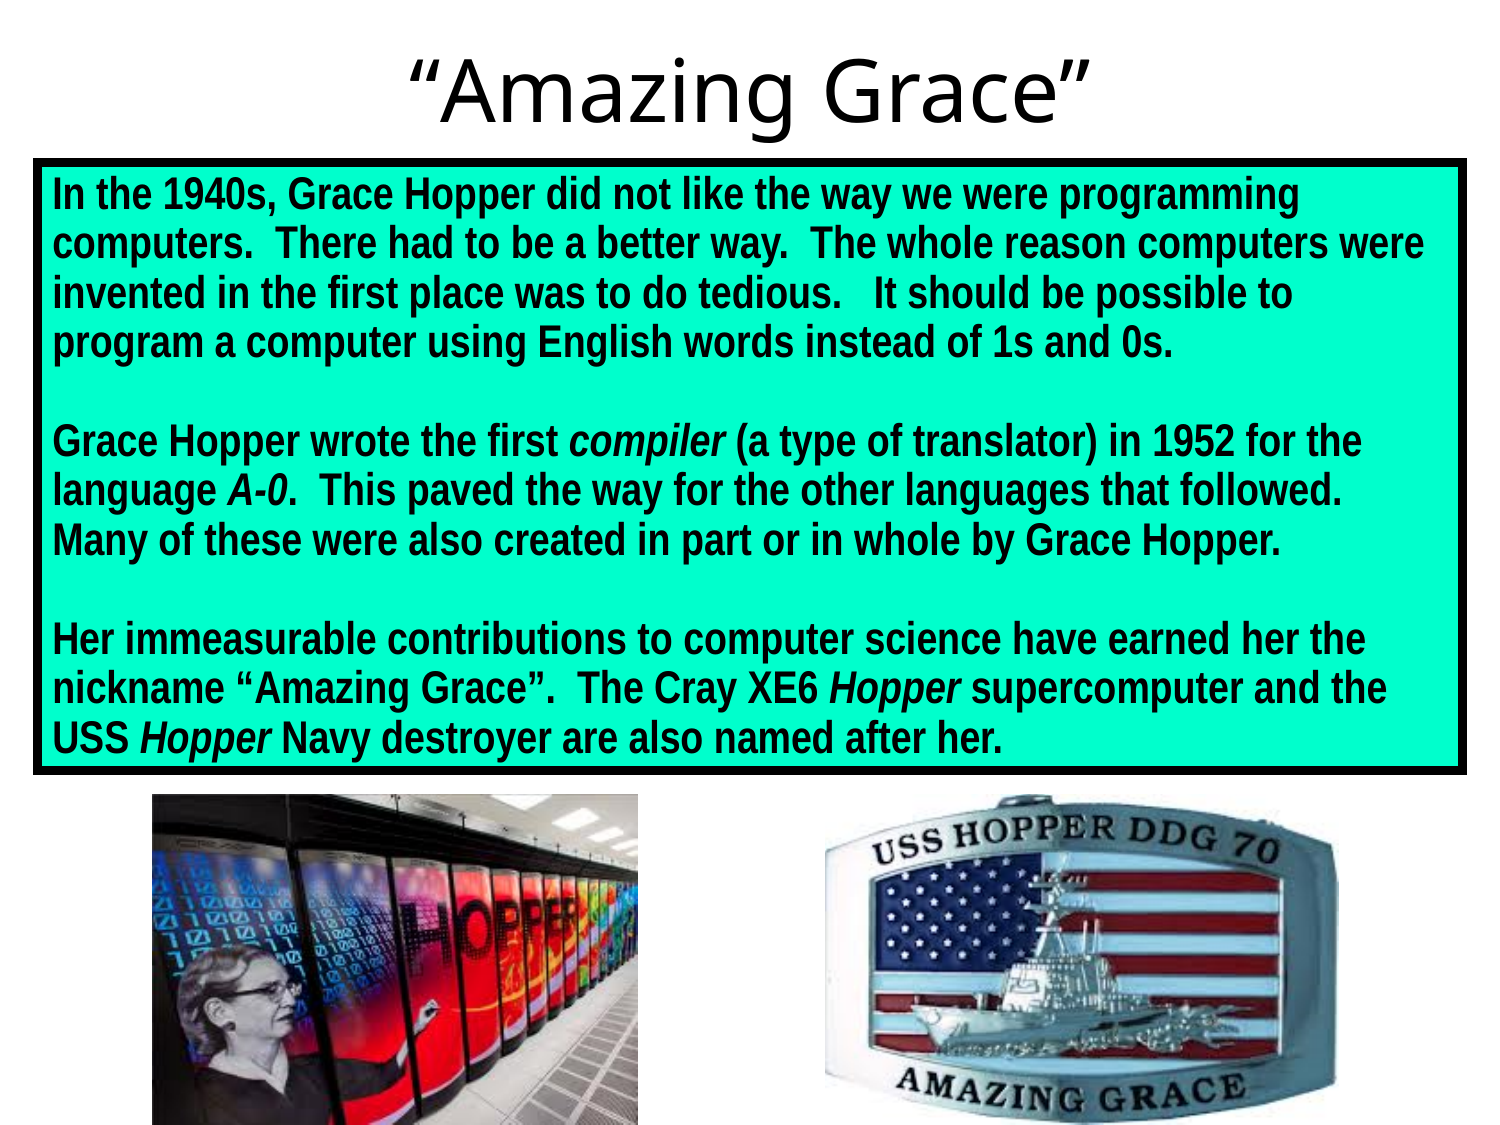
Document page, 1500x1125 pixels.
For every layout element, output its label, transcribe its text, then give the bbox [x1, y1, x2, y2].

picture [152, 794, 638, 1125]
text_box In the 1940s, Grace Hopper did not like the way we were programming computers. There had to be a better way. The whole reason computers were invented in the first place was to do tedious. It should be possible to program a computer using English words instead of 1s and 0s. Grace Hopper wrote the first compiler (a type of translator) in 1952 for the language A-0. This paved the way for the other languages that followed. Many of these were also created in part or in whole by Grace Hopper. Her immeasurable contributions to computer science have earned her the nickname “Amazing Grace”. The Cray XE6 Hopper supercomputer and the USS Hopper Navy destroyer are also named after her. [37, 162, 1463, 771]
title “Amazing Grace” [0, 0, 1500, 175]
picture [824, 794, 1339, 1125]
